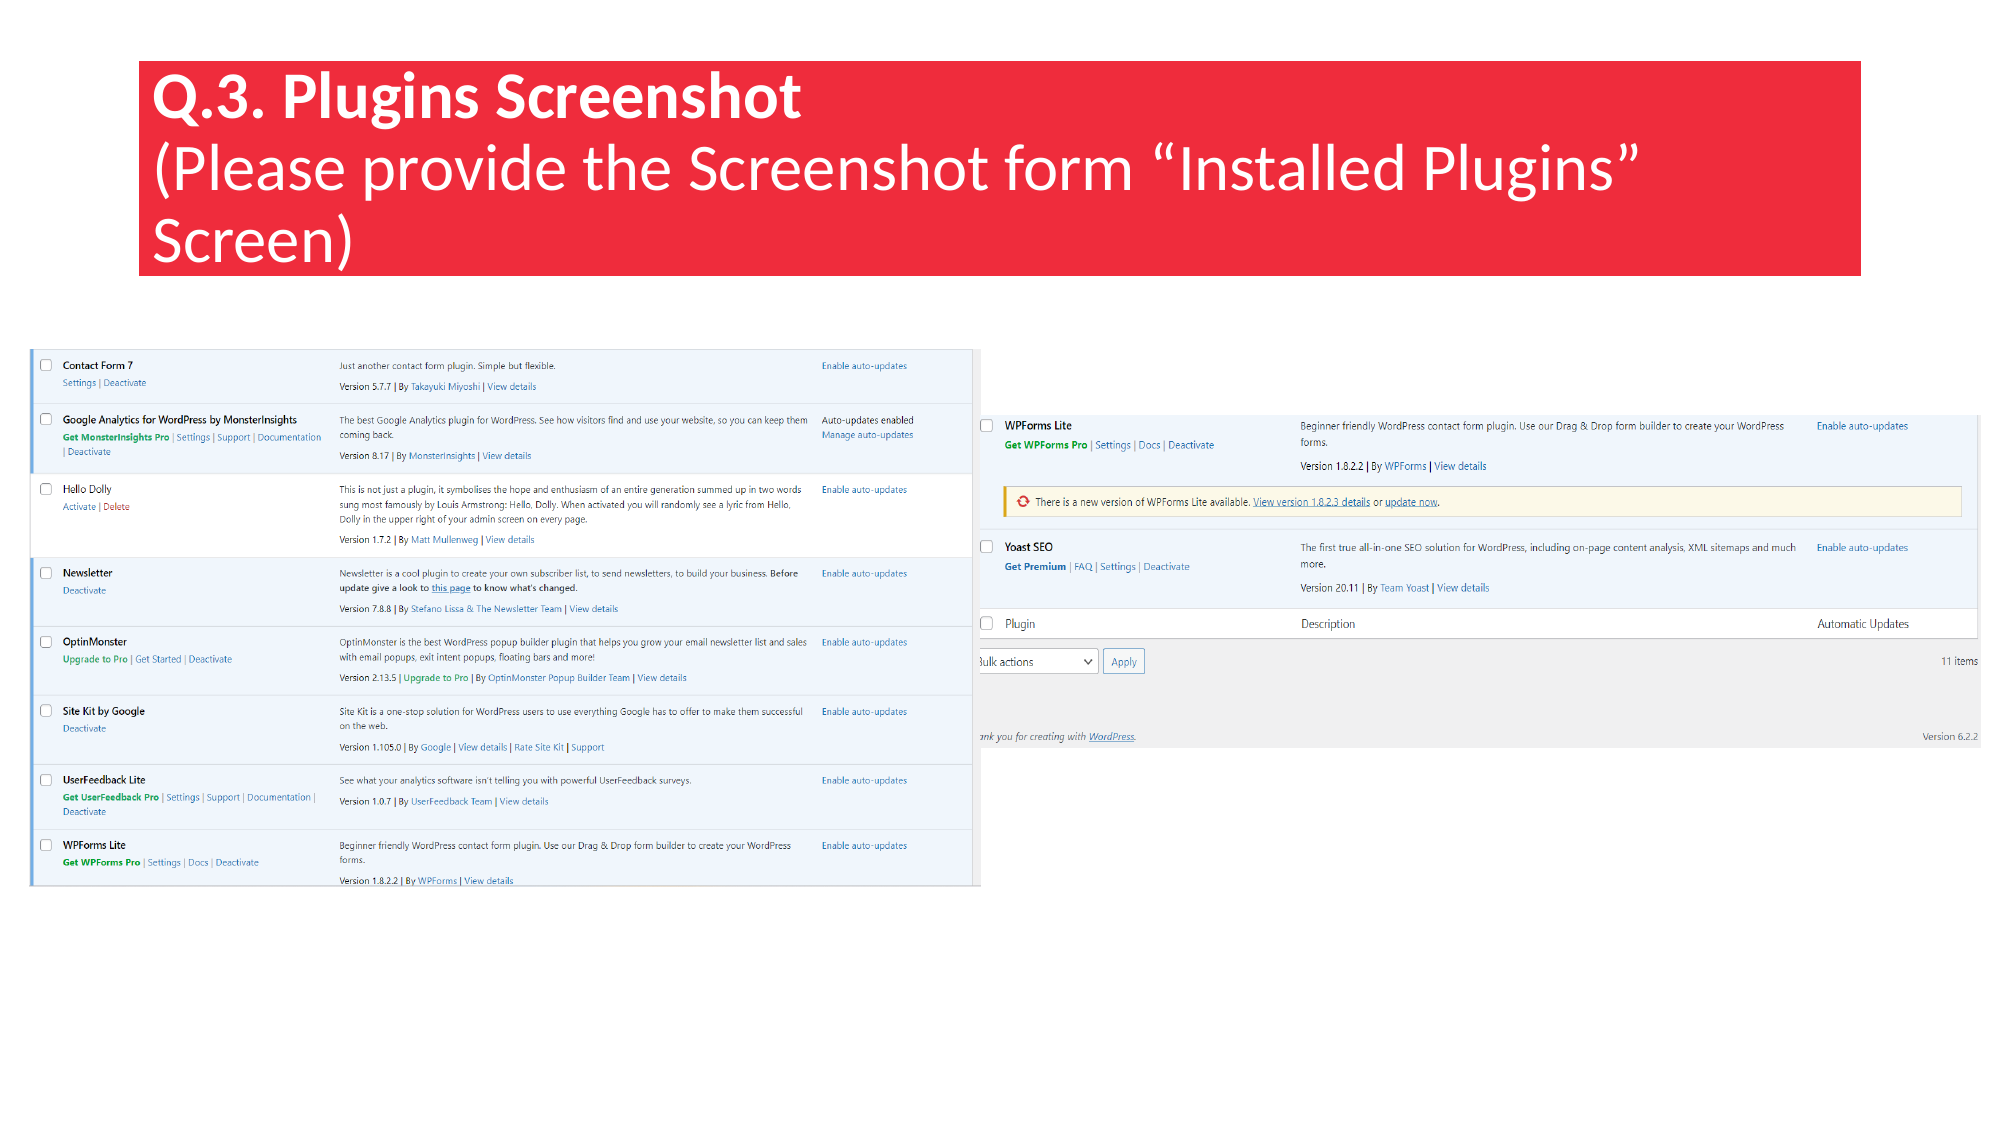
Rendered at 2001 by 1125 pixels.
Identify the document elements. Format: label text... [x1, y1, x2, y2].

title Q.3. Plugins Screenshot (Please provide the Screenshot form “Installed Plugins” Screen) [137, 59, 1863, 278]
picture [28, 349, 1981, 887]
